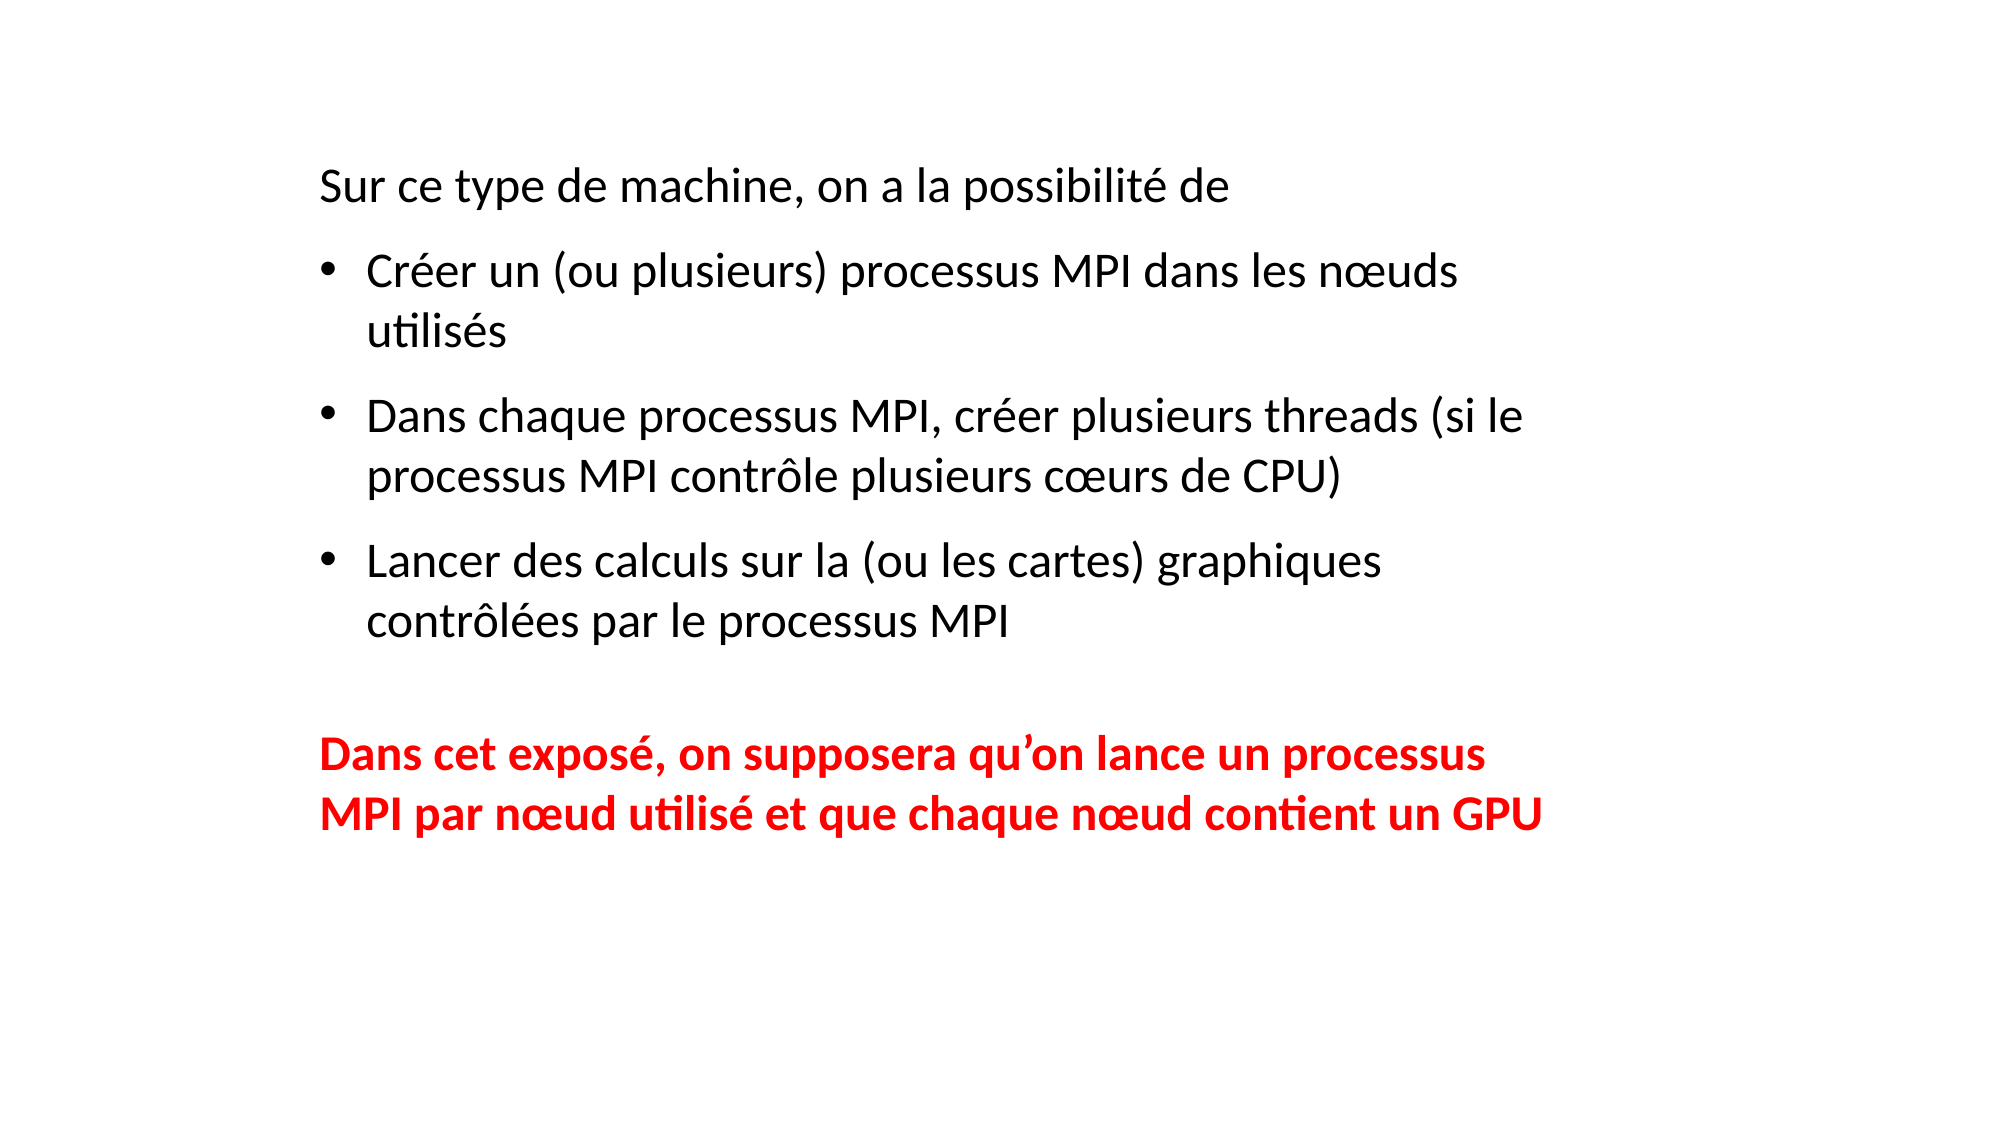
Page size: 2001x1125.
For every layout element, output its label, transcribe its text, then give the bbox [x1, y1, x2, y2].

text_box Sur ce type de machine, on a la possibilité de Créer un (ou plusieurs) processus MPI dans les nœuds utilisés Dans chaque processus MPI, créer plusieurs threads (si le processus MPI contrôle plusieurs cœurs de CPU) Lancer des calculs sur la (ou les cartes) graphiques contrôlées par le processus MPI Dans cet exposé, on supposera qu’on lance un processus MPI par nœud utilisé et que chaque nœud contient un GPU [304, 145, 1591, 848]
